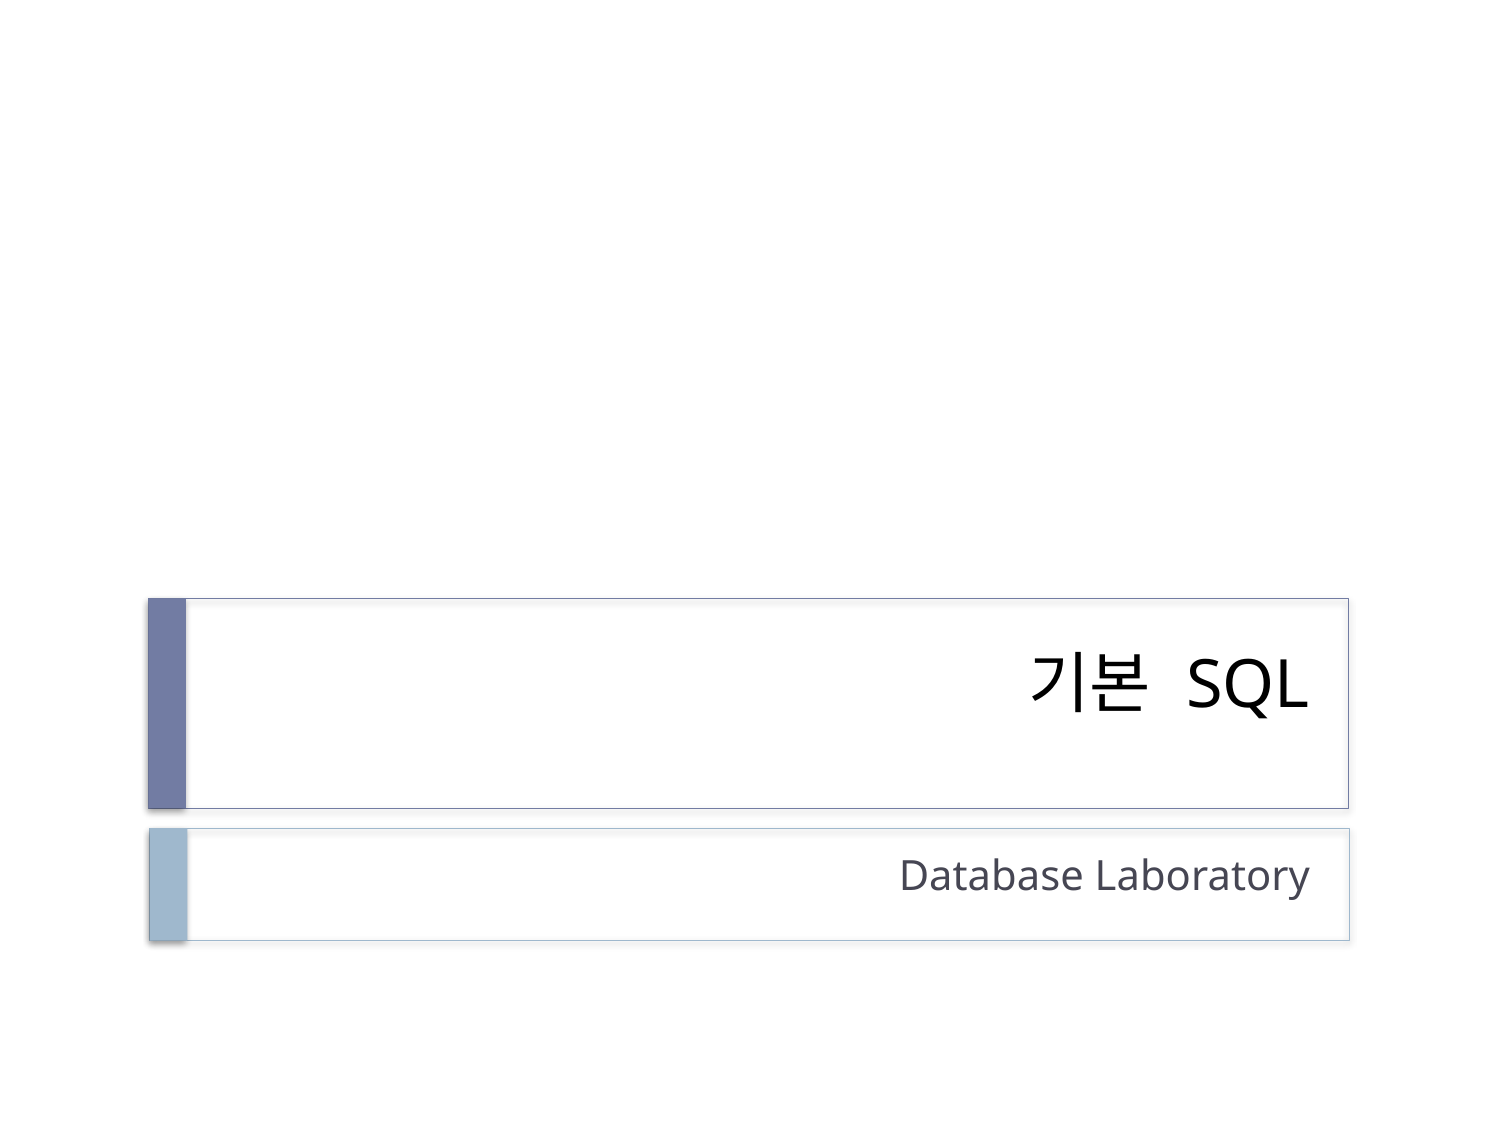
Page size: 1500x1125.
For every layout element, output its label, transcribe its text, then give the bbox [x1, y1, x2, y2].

title 기본 SQL [199, 633, 1326, 797]
subtitle Database Laboratory [199, 840, 1326, 929]
